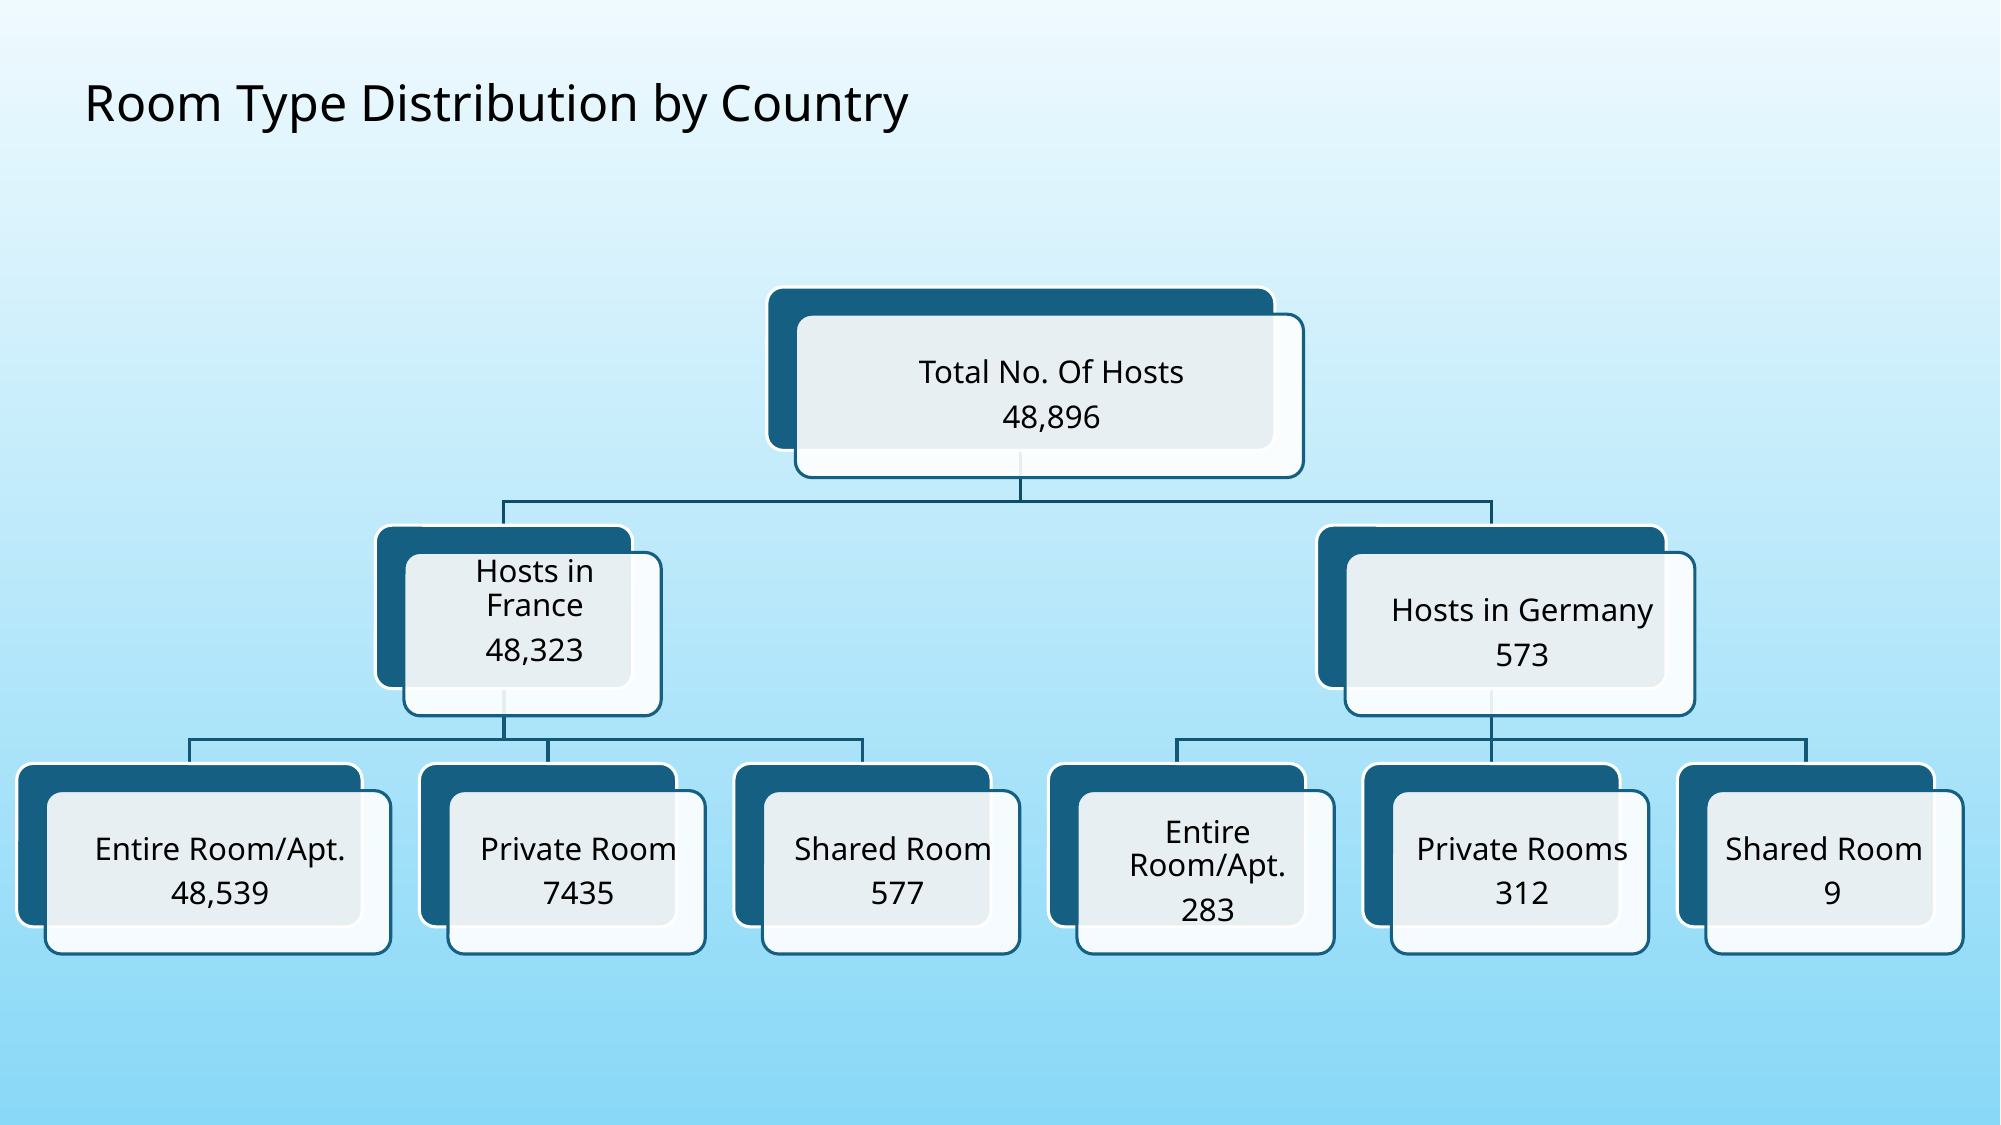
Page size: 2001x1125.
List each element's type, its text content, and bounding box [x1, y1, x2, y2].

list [15, 138, 1965, 1103]
title Room Type Distribution by Country [70, 55, 1035, 138]
